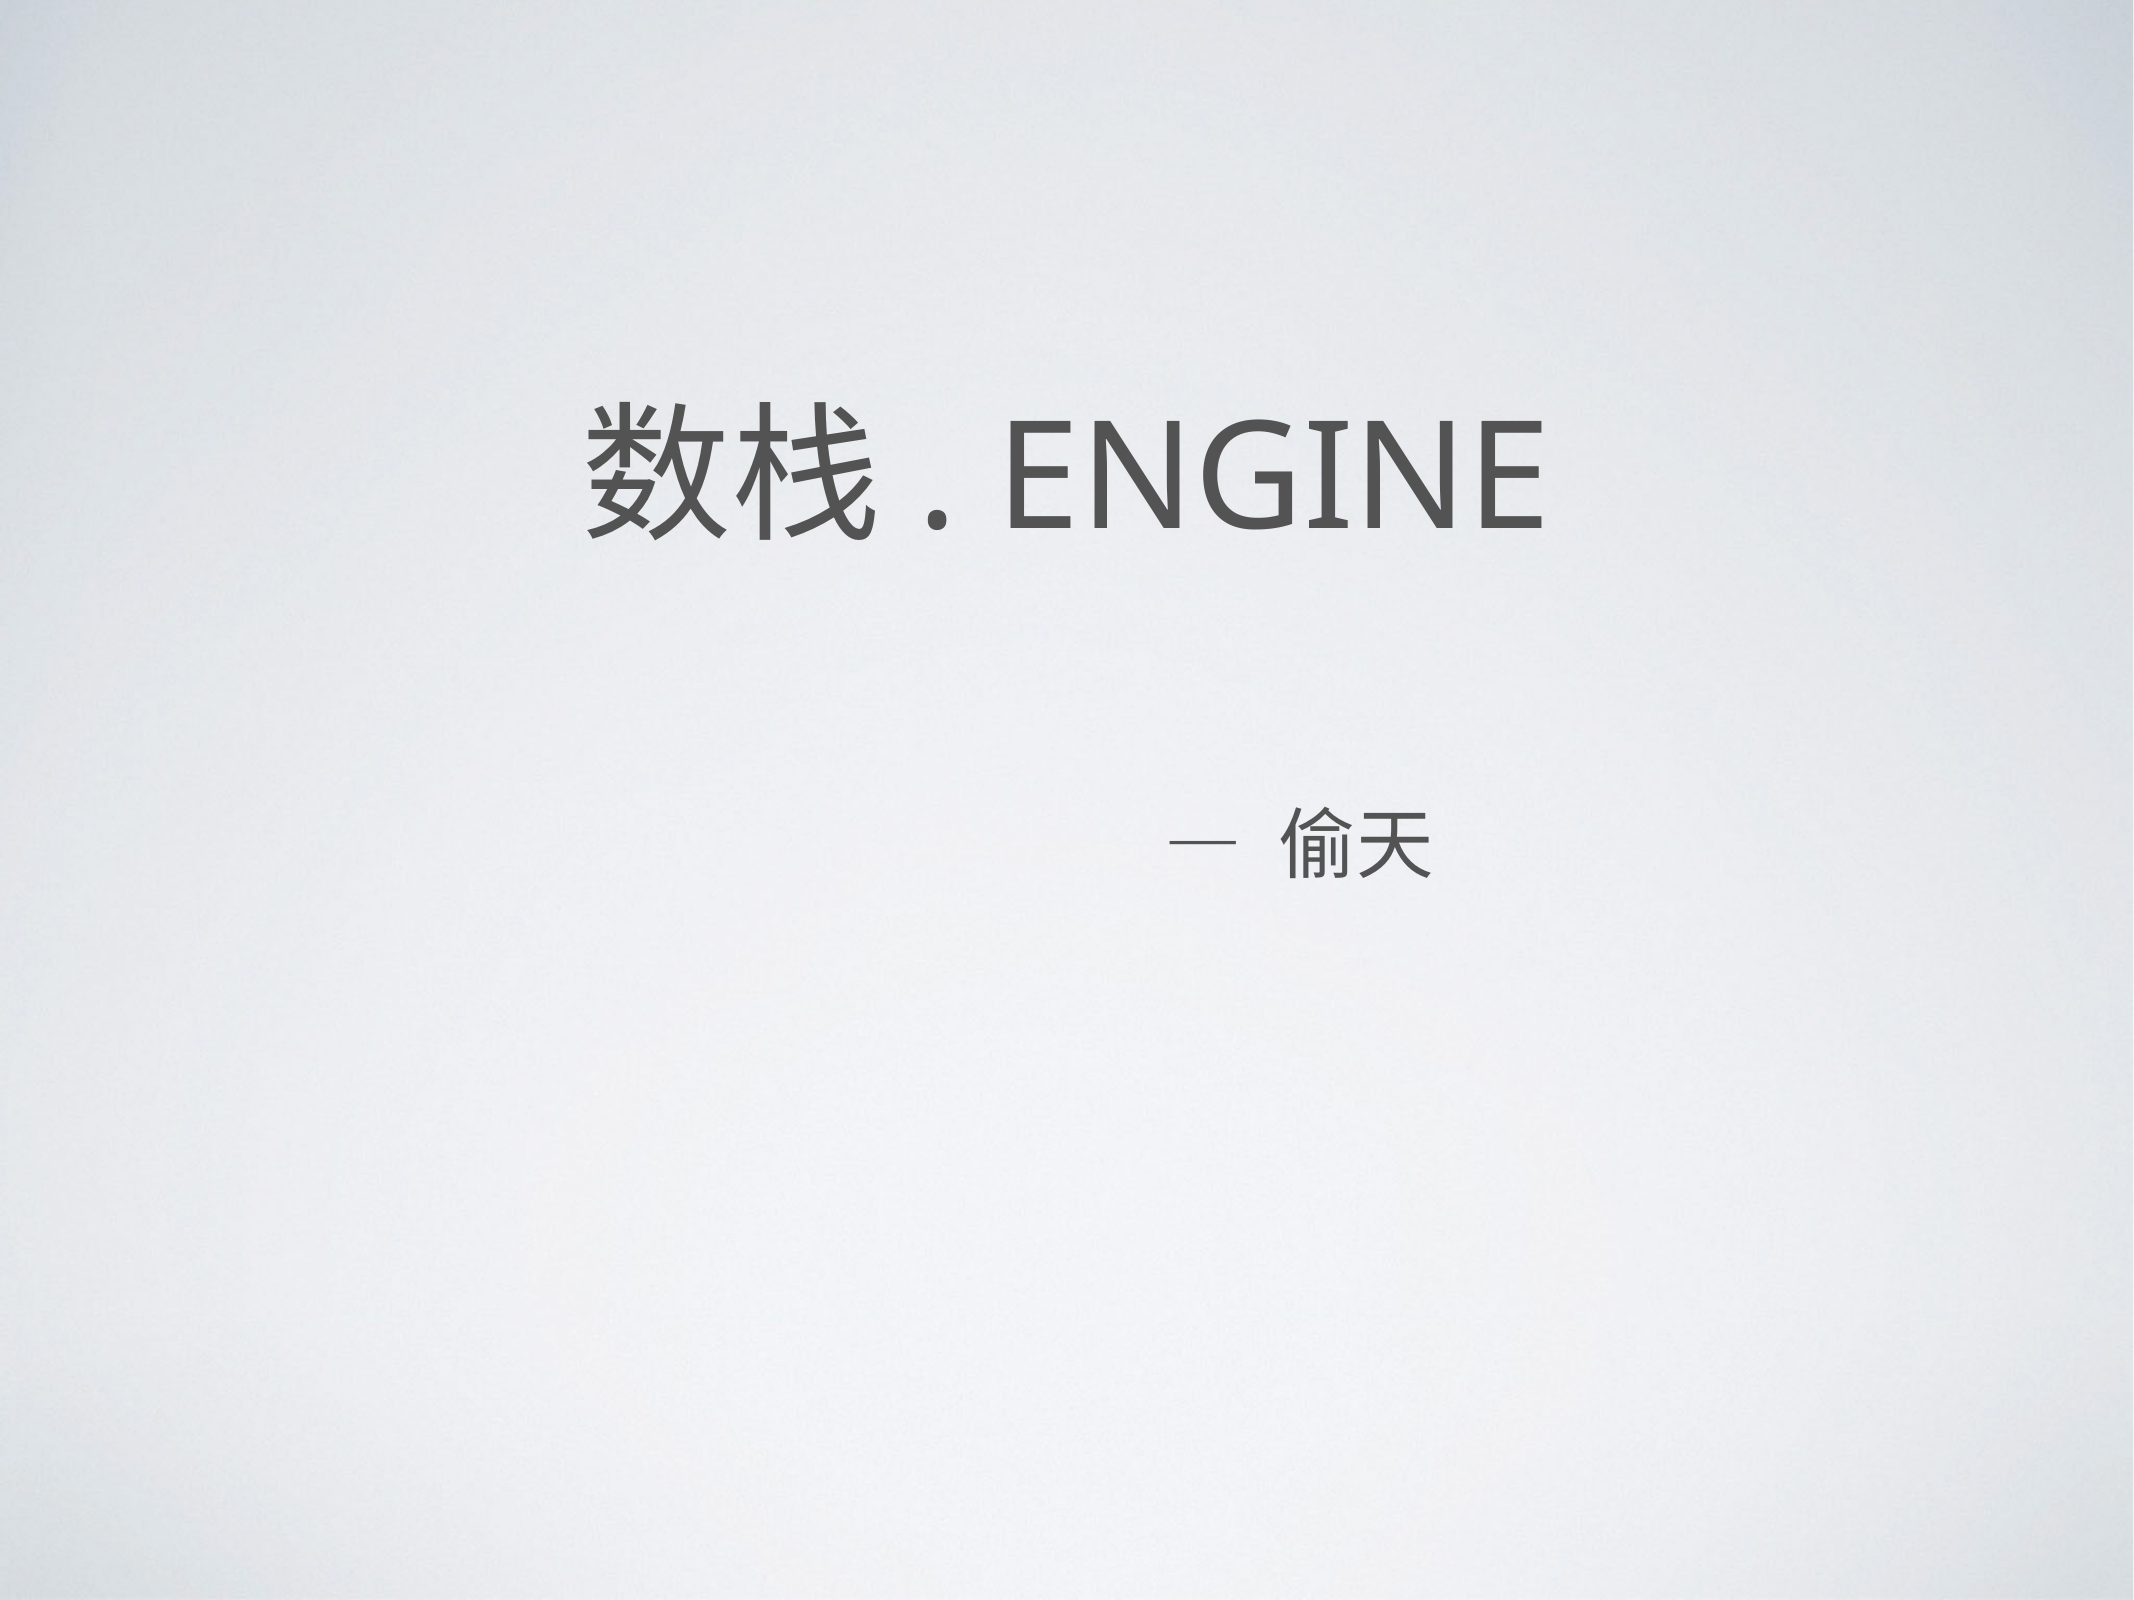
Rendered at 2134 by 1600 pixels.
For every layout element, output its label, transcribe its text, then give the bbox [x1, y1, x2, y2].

title 数栈. Engine [57, 201, 2076, 693]
picture [0, 0, 2134, 1600]
subtitle — 偷天 [57, 693, 2076, 907]
